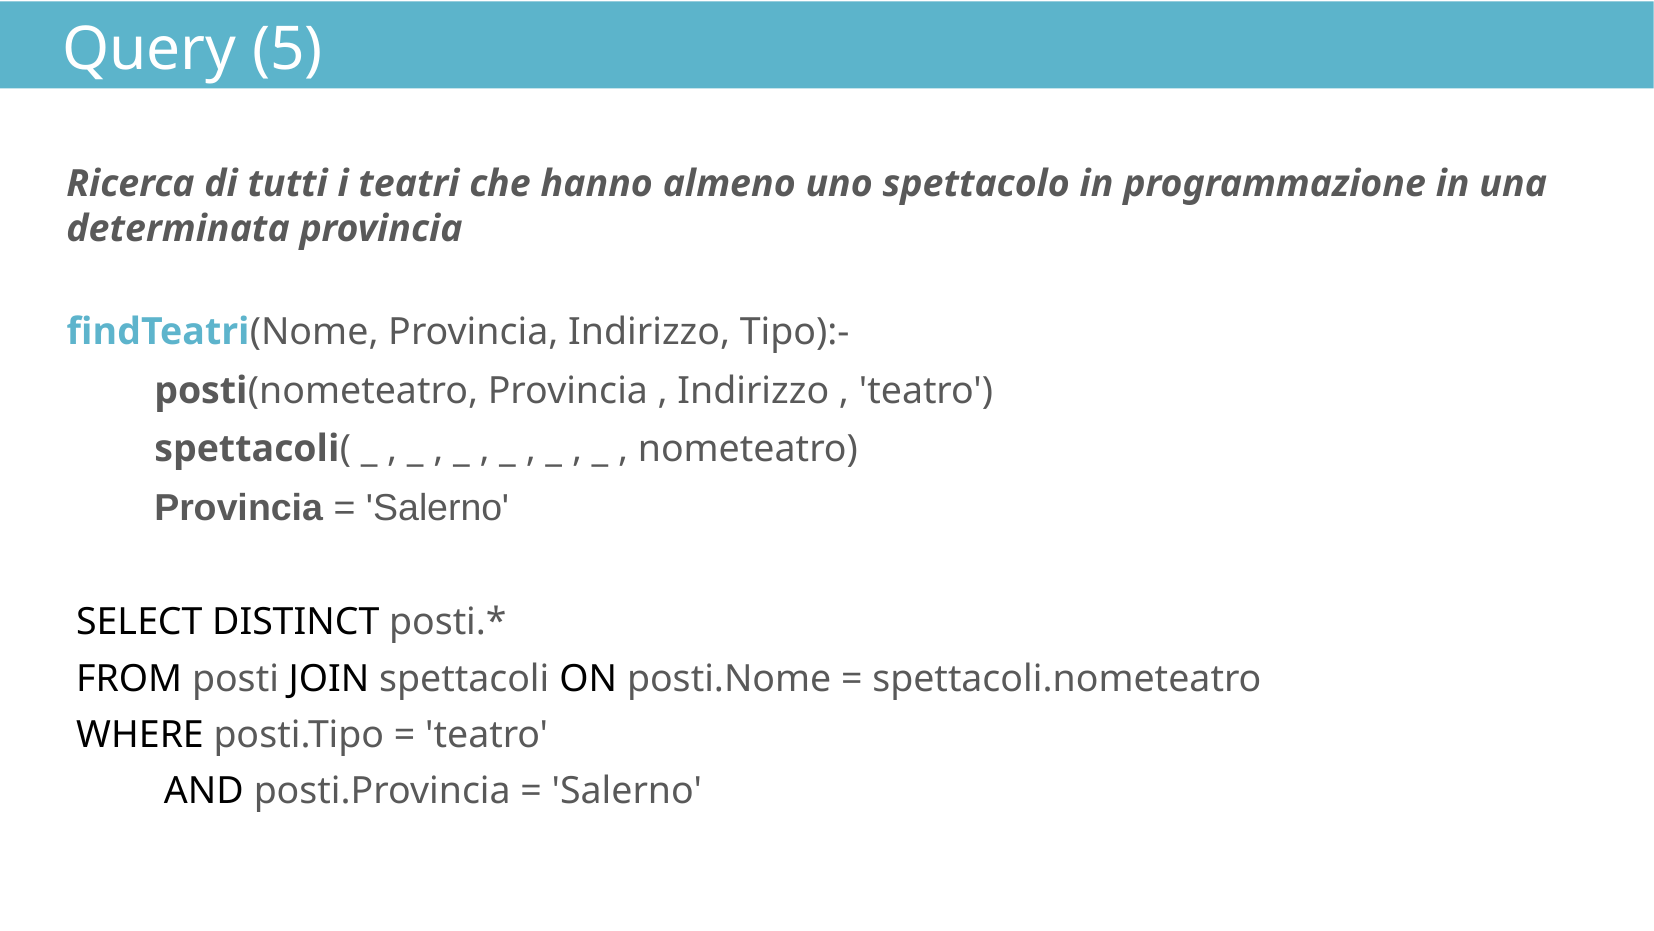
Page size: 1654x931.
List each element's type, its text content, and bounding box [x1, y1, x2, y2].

text_box Query (5) [0, 1, 1654, 89]
text_box Ricerca di tutti i teatri che hanno almeno uno spettacolo in programmazione in una determinata provincia findTeatri(Nome, Provincia, Indirizzo, Tipo):- posti(nometeatro, Provincia , Indirizzo , 'teatro') spettacoli( _ , _ , _ , _ , _ , _ , nometeatro) Provincia = 'Salerno' SELECT DISTINCT posti.* FROM posti JOIN spettacoli ON posti.Nome = spettacoli.nometeatro WHERE posti.Tipo = 'teatro' AND posti.Provincia = 'Salerno' [51, 151, 1632, 894]
